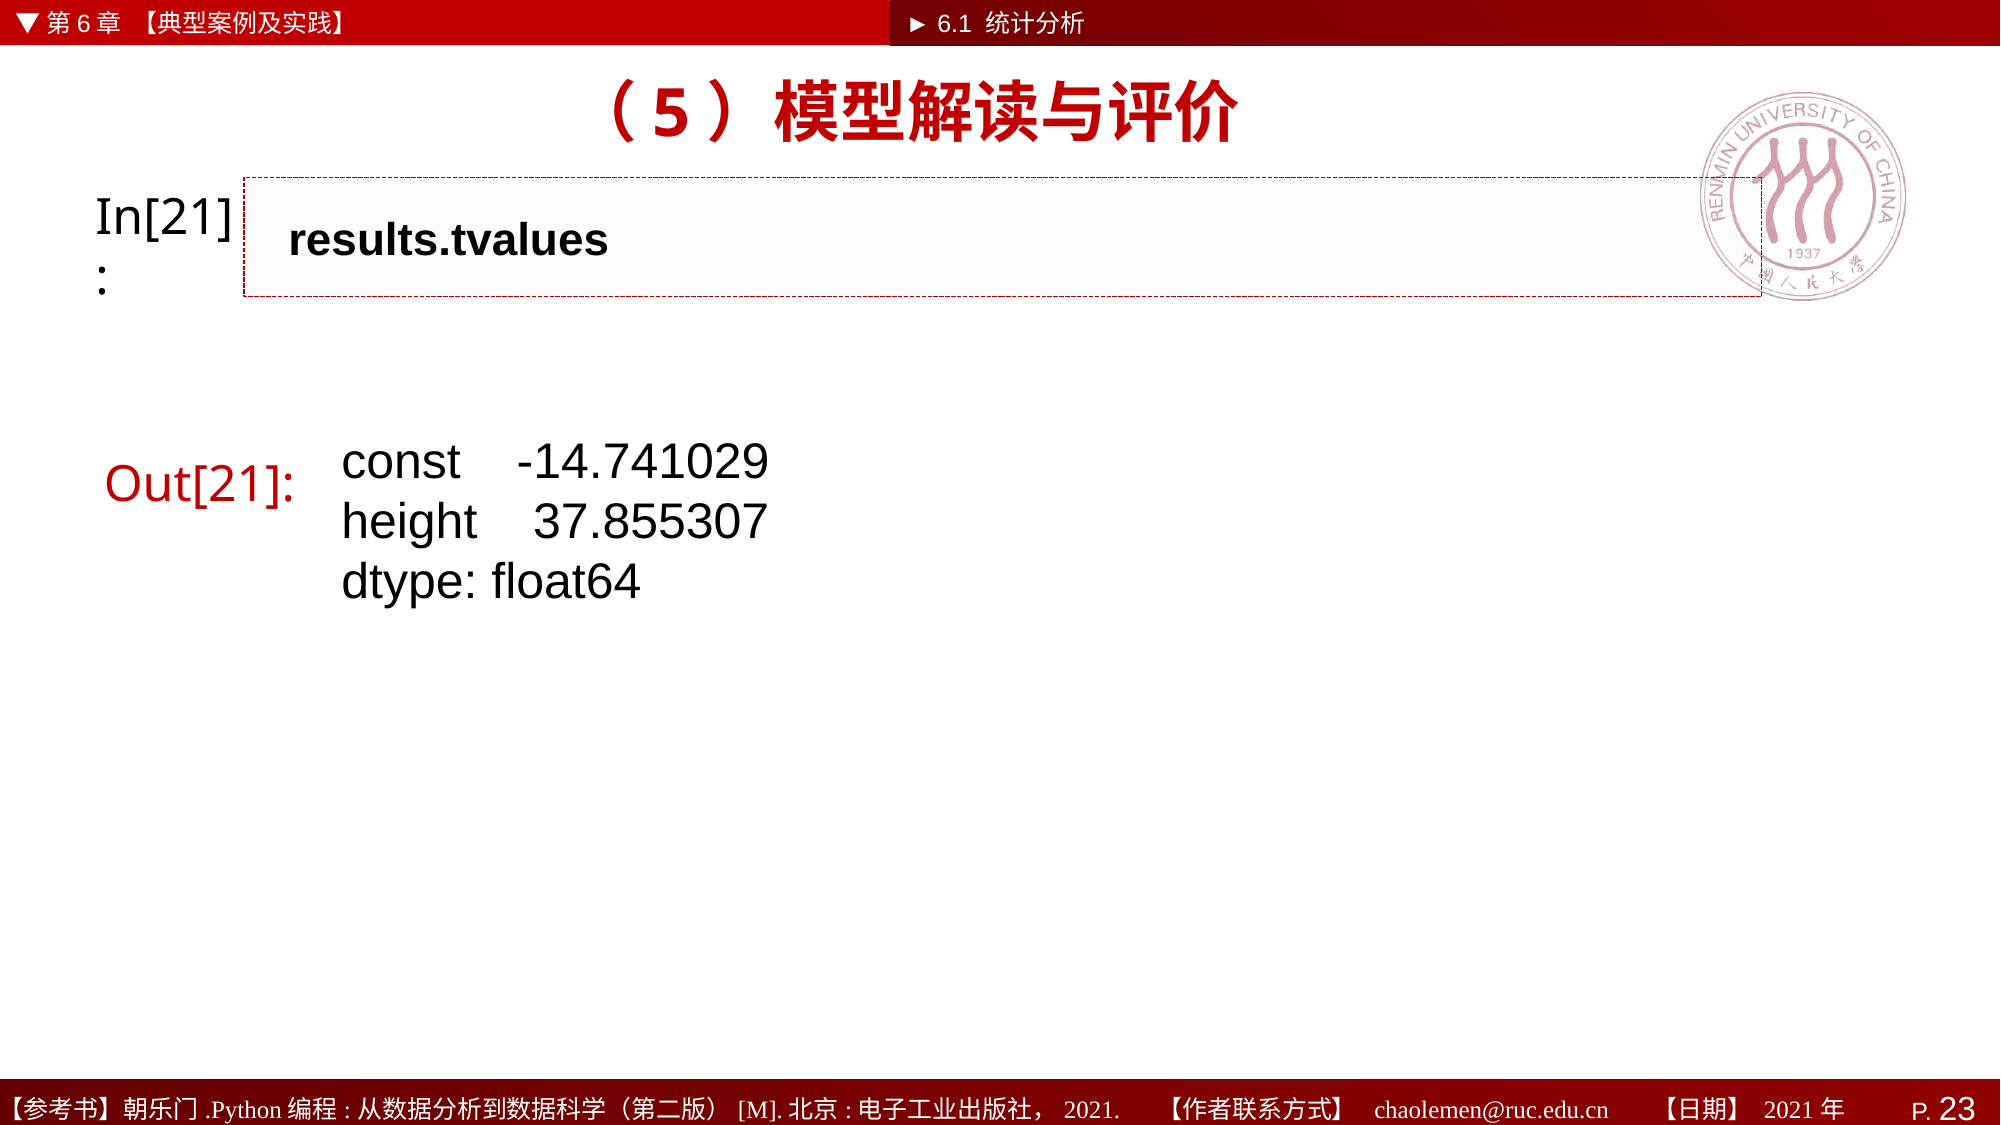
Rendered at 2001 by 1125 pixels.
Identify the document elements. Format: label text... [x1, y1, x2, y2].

text_box Out[21]: [88, 444, 316, 520]
title （5）模型解读与评价 [101, 42, 1710, 176]
list ► 6.1 统计分析 [890, 0, 1249, 43]
picture [1696, 89, 1910, 304]
text_box const -14.741029 height 37.855307 dtype: float64 [326, 420, 991, 616]
list ▼第6章 【典型案例及实践】 [0, 0, 725, 43]
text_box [80, 177, 1762, 297]
